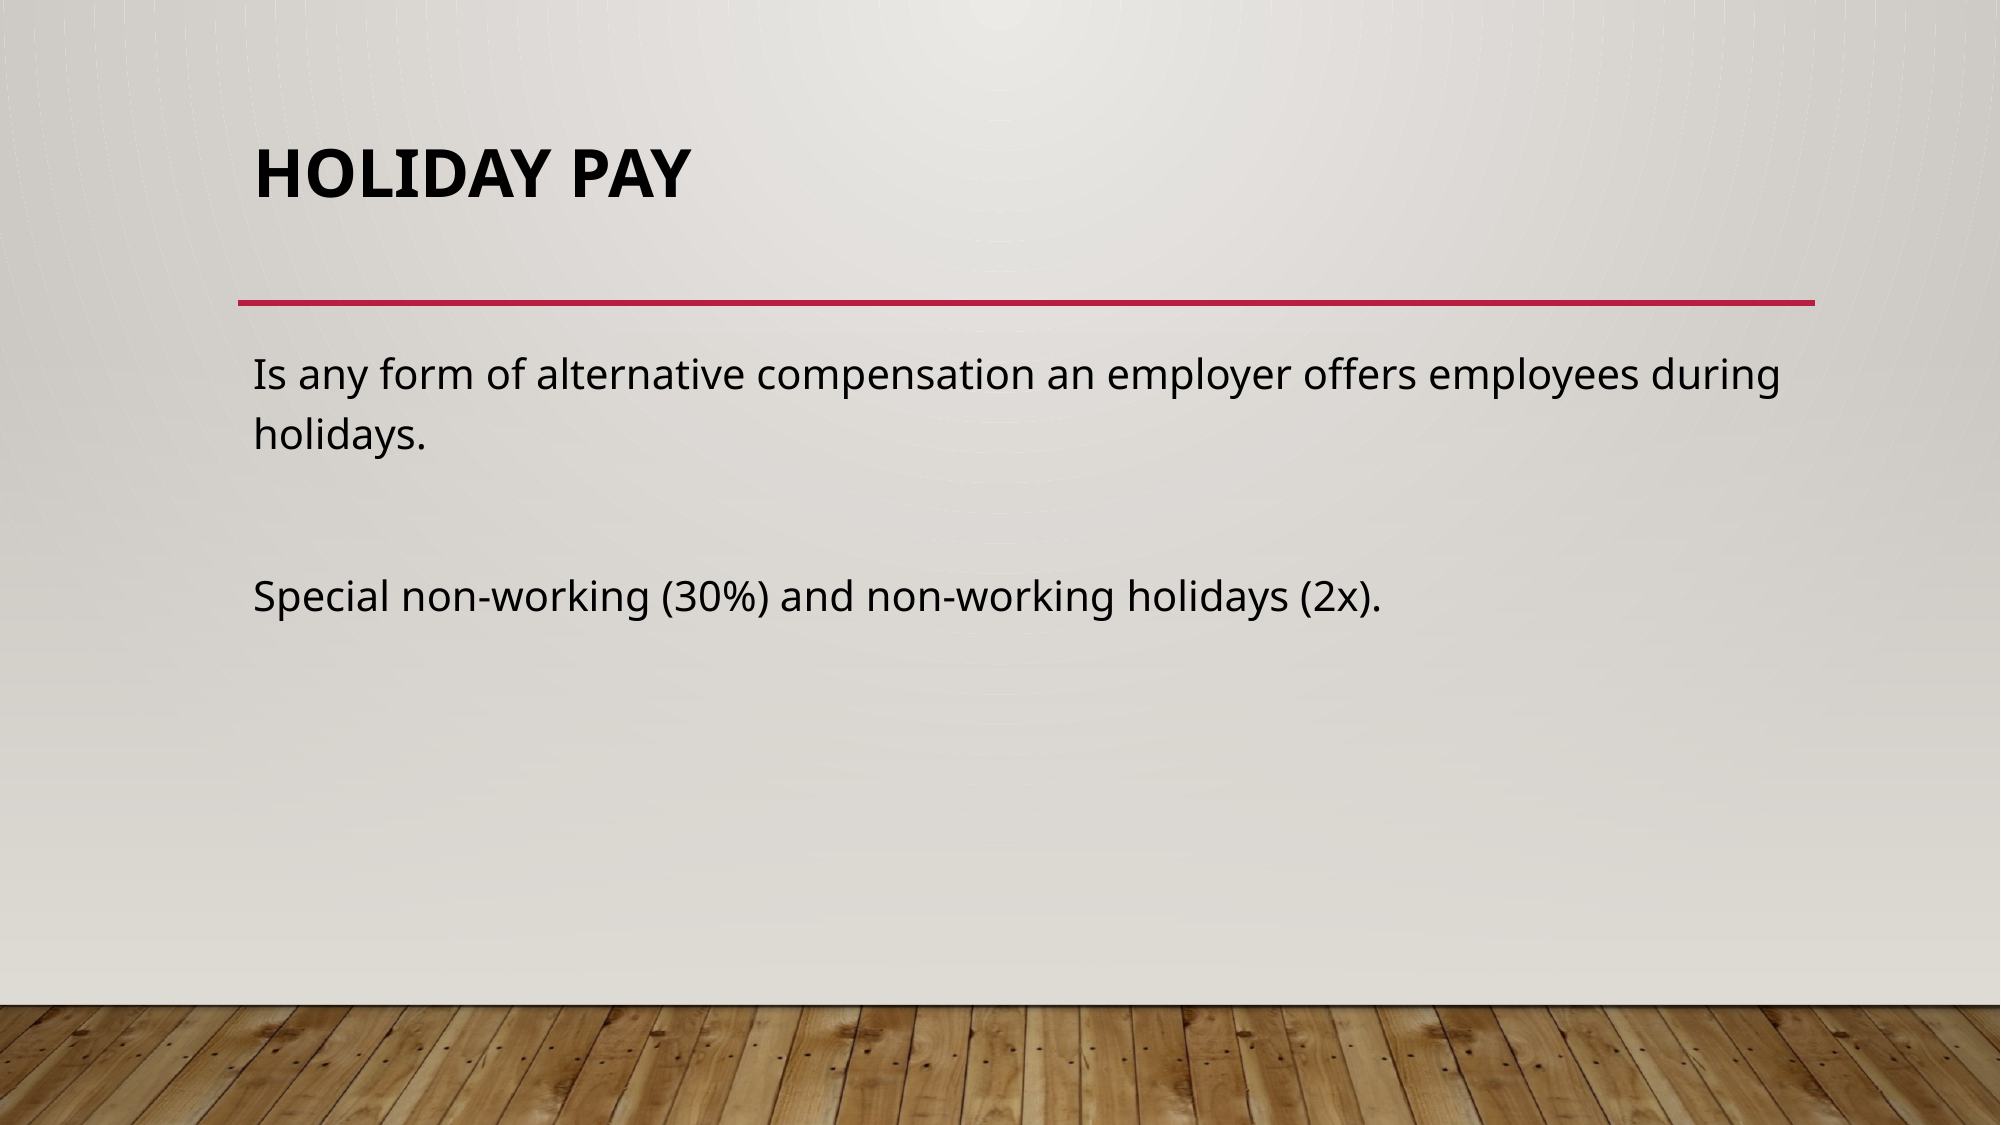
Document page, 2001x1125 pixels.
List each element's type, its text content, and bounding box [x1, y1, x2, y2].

title Holiday pay [238, 131, 1814, 305]
picture [0, 1005, 2000, 1125]
list Is any form of alternative compensation an employer offers employees during holidays. Special non-working (30%) and non-working holidays (2x). [238, 330, 1814, 897]
